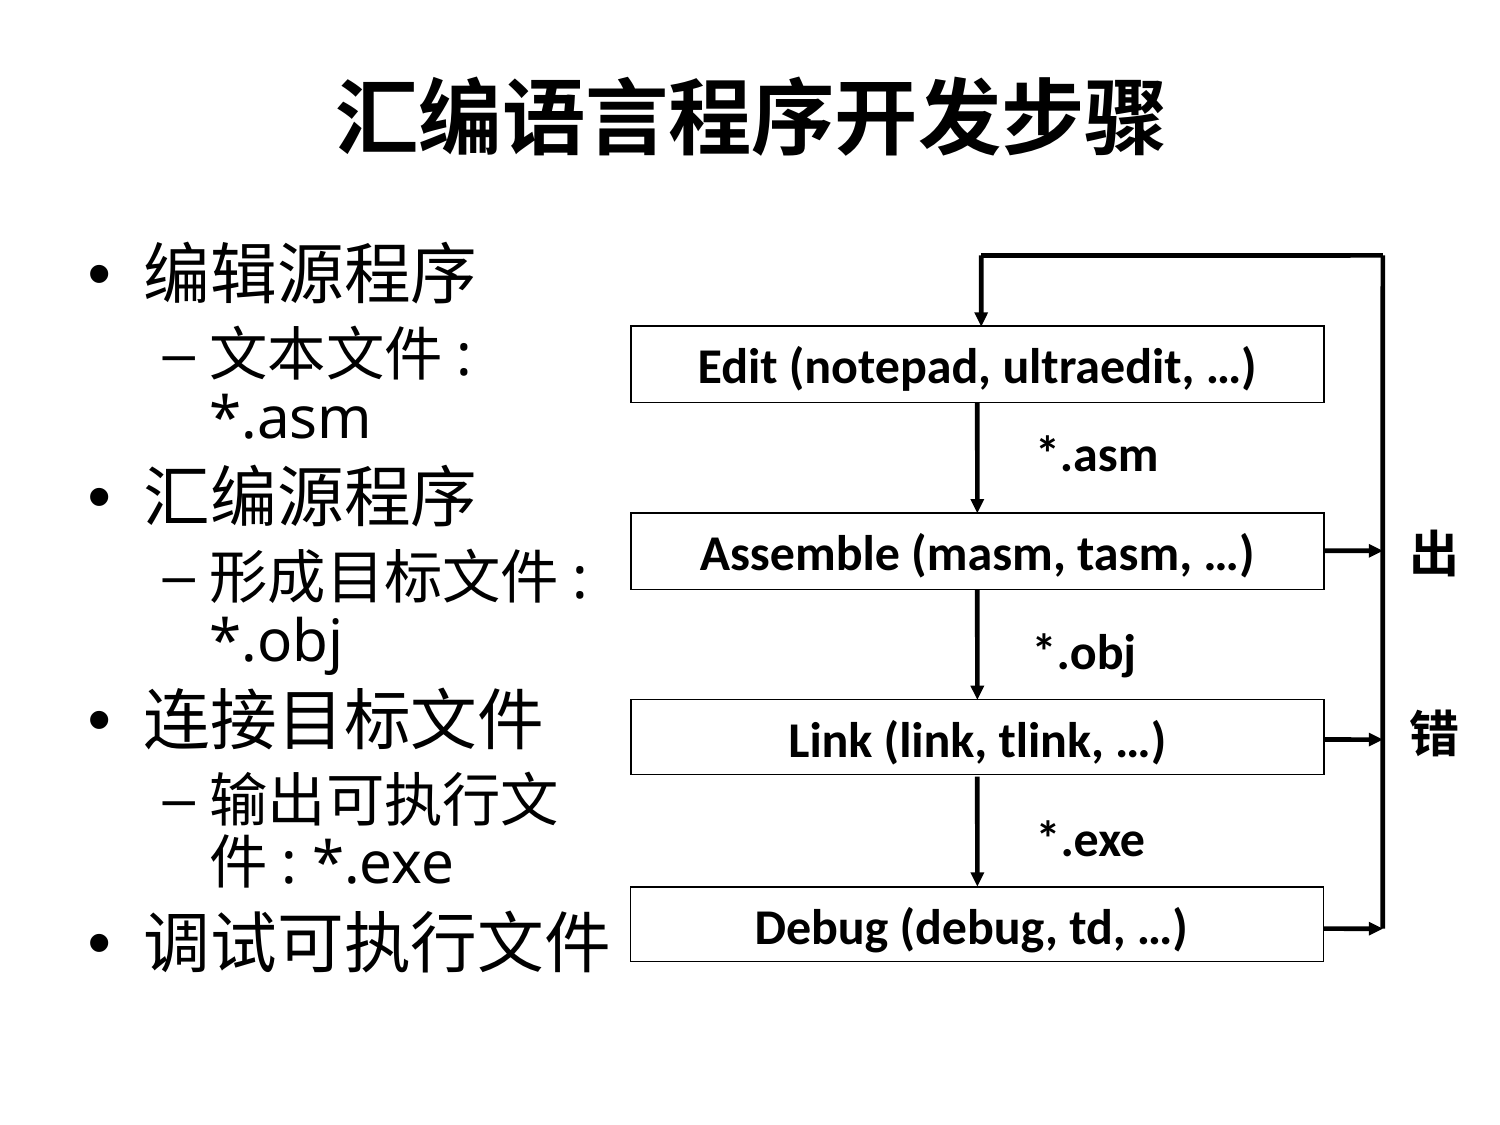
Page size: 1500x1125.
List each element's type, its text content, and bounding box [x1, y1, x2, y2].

text_box [1329, 922, 1383, 935]
text_box [1329, 544, 1383, 558]
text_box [630, 326, 1325, 964]
list 编辑源程序 文本文件: *.asm 汇编源程序 形成目标文件: *.obj 连接目标文件 输出可执行文件: *.exe 调试可执行文件 [72, 233, 630, 1047]
title 汇编语言程序开发步骤 [76, 42, 1427, 188]
text_box [1329, 733, 1383, 746]
text_box 出 错 [1394, 515, 1475, 771]
text_box [975, 255, 988, 324]
